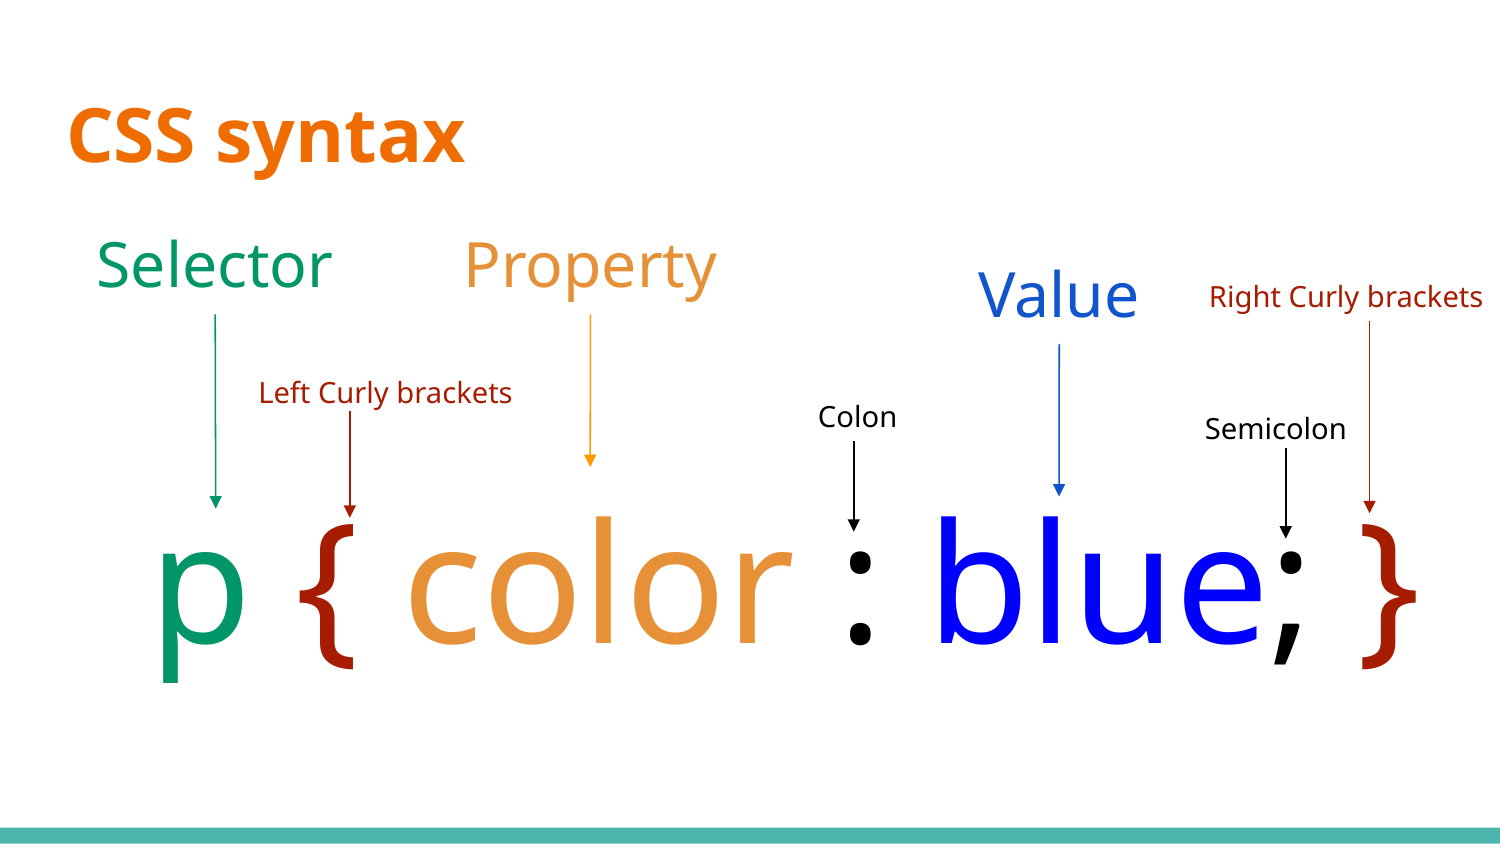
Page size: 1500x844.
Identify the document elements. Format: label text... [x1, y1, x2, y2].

text_box Selector [39, 210, 391, 315]
text_box Colon [802, 383, 947, 451]
text_box Semicolon [1374, 394, 1382, 462]
text_box p { color : blue; } [134, 462, 1449, 699]
text_box Value [883, 239, 1235, 344]
title CSS syntax [51, 72, 1449, 189]
text_box Right Curly brackets [1193, 263, 1500, 321]
text_box Property [414, 210, 767, 315]
text_box Left Curly brackets [243, 359, 544, 418]
text_box Semicolon [1189, 394, 1365, 462]
